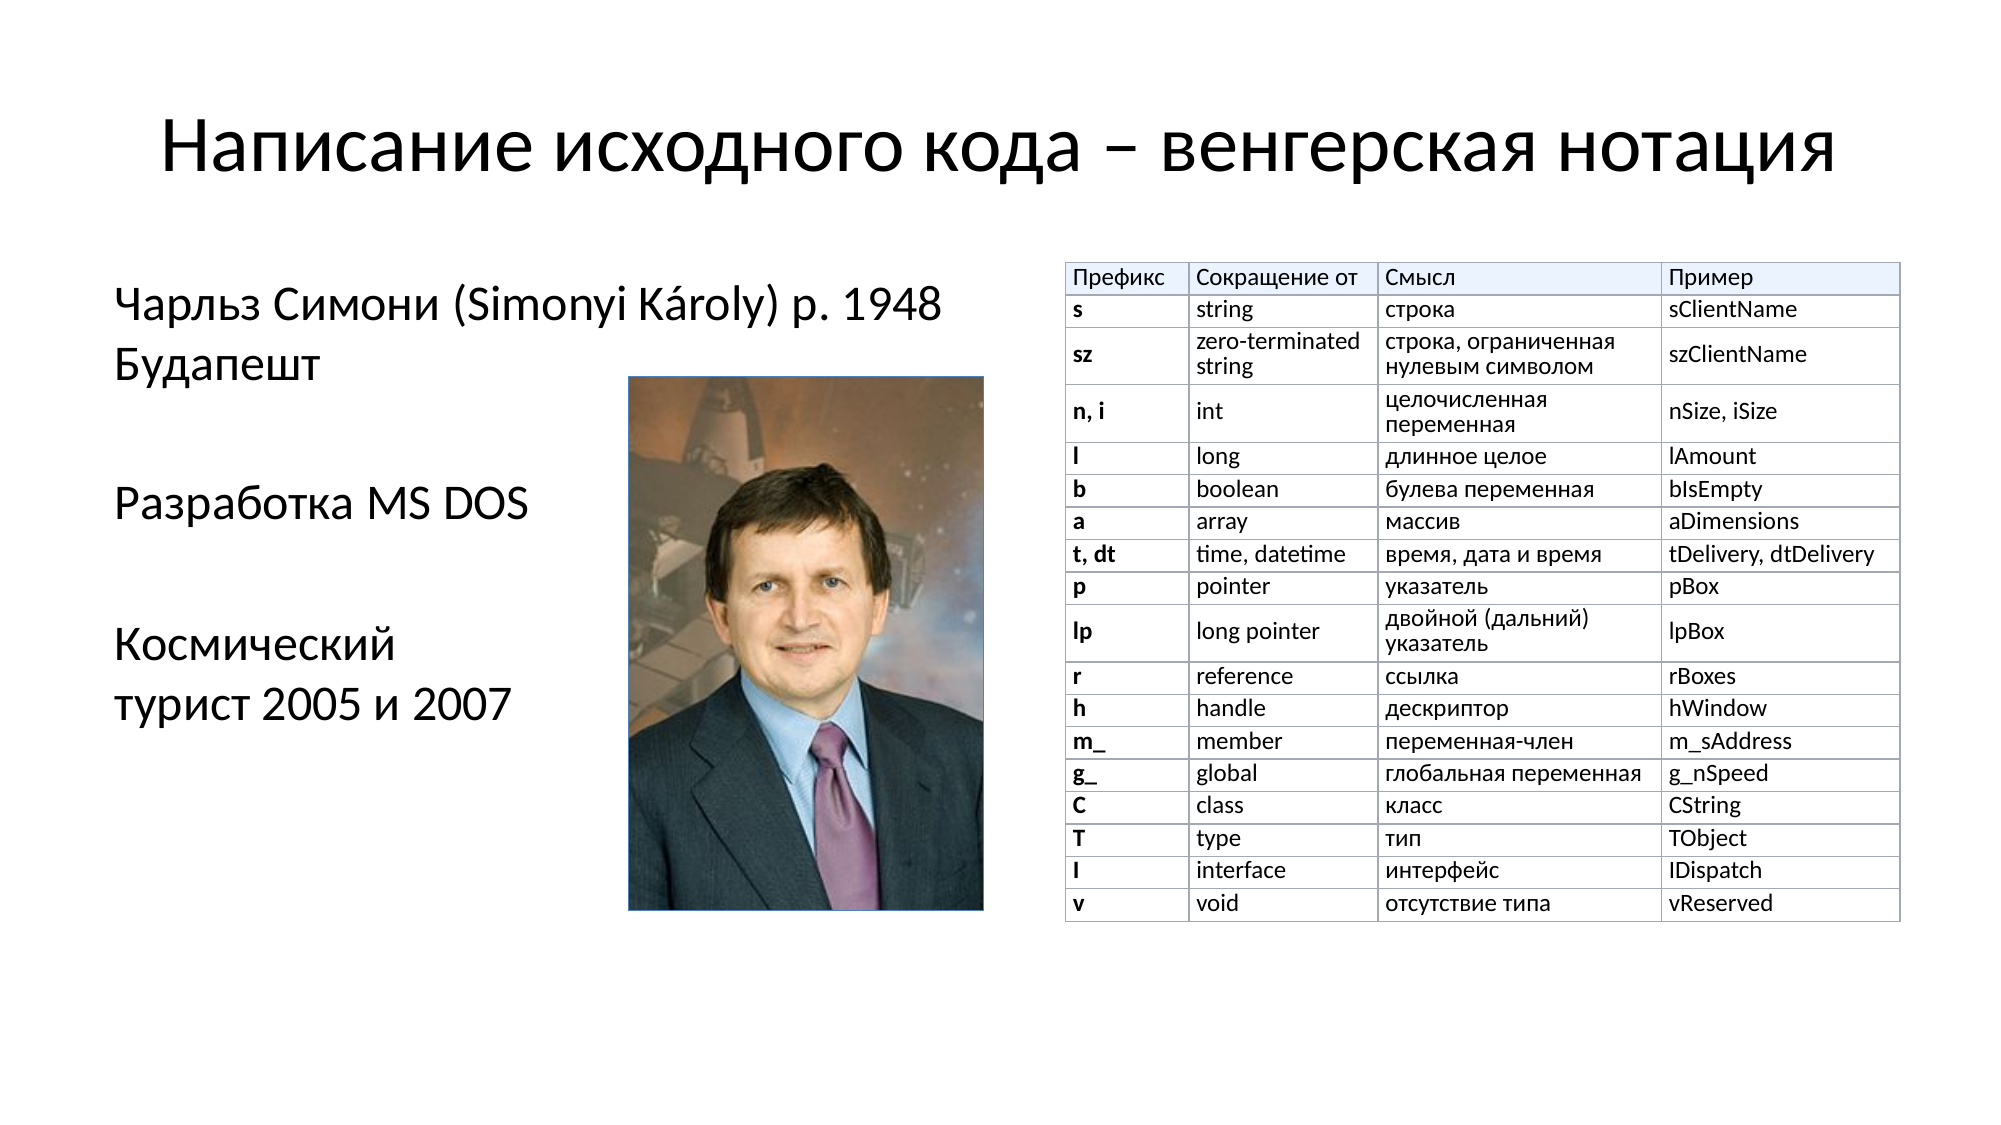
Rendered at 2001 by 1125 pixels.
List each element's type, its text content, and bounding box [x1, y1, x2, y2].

table_cell s [1066, 296, 1188, 327]
table_cell ссылка [1379, 663, 1661, 694]
table_cell g_ [1066, 760, 1188, 791]
table_cell szClientName [1662, 328, 1899, 384]
table_header Смысл [1379, 263, 1661, 294]
table_cell n, i [1066, 385, 1188, 442]
table_cell IDispatch [1662, 857, 1899, 888]
table_cell hWindow [1662, 695, 1899, 726]
table_cell C [1066, 792, 1188, 823]
table_cell t, dt [1066, 540, 1188, 571]
table_cell TObject [1662, 825, 1899, 856]
list Чарльз Симони (Simonyi Károly) р. 1948 Будапешт Разработка MS DOS Космический турист 2005 и 2007 [99, 262, 984, 1005]
table_cell member [1190, 727, 1377, 758]
table_cell handle [1190, 695, 1377, 726]
table_cell v [1066, 889, 1188, 921]
table_cell двойной (дальний) указатель [1379, 605, 1661, 661]
table_cell long [1190, 443, 1377, 474]
table_cell I [1066, 857, 1188, 888]
table_cell длинное целое [1379, 443, 1661, 474]
table_cell l [1066, 443, 1188, 474]
table_cell zero-terminated string [1190, 328, 1377, 384]
table_cell класс [1379, 792, 1661, 823]
table_cell boolean [1190, 475, 1377, 506]
table_cell a [1066, 508, 1188, 539]
table_cell reference [1190, 663, 1377, 694]
table_cell sClientName [1662, 296, 1899, 327]
table_cell строка, ограниченная нулевым символом [1379, 328, 1661, 384]
table_cell дескриптор [1379, 695, 1661, 726]
table_cell lp [1066, 605, 1188, 661]
table_cell интерфейс [1379, 857, 1661, 888]
table_cell g_nSpeed [1662, 760, 1899, 791]
title Написание исходного кода – венгерская нотация [99, 45, 1900, 233]
table_cell string [1190, 296, 1377, 327]
table_cell array [1190, 508, 1377, 539]
table_cell T [1066, 825, 1188, 856]
table_cell long pointer [1190, 605, 1377, 661]
table_cell булева переменная [1379, 475, 1661, 506]
table_cell m_sAddress [1662, 727, 1899, 758]
table_cell тип [1379, 825, 1661, 856]
table_cell переменная-член [1379, 727, 1661, 758]
table_cell глобальная переменная [1379, 760, 1661, 791]
table_cell lpBox [1662, 605, 1899, 661]
table_cell class [1190, 792, 1377, 823]
table_cell b [1066, 475, 1188, 506]
table_cell tDelivery, dtDelivery [1662, 540, 1899, 571]
table_header Пример [1662, 263, 1899, 294]
table_cell строка [1379, 296, 1661, 327]
table_cell aDimensions [1662, 508, 1899, 539]
table_cell отсутствие типа [1379, 889, 1661, 921]
table_cell указатель [1379, 573, 1661, 604]
table_cell p [1066, 573, 1188, 604]
table_cell rBoxes [1662, 663, 1899, 694]
table_cell CString [1662, 792, 1899, 823]
table_cell sz [1066, 328, 1188, 384]
table_cell m_ [1066, 727, 1188, 758]
table_cell h [1066, 695, 1188, 726]
table_cell время, дата и время [1379, 540, 1661, 571]
table_cell pBox [1662, 573, 1899, 604]
table_header Префикс [1066, 263, 1188, 294]
table_cell r [1066, 663, 1188, 694]
table_cell time, datetime [1190, 540, 1377, 571]
table_cell interface [1190, 857, 1377, 888]
picture [628, 376, 984, 911]
table_cell массив [1379, 508, 1661, 539]
table_cell vReserved [1662, 889, 1899, 921]
table_cell bIsEmpty [1662, 475, 1899, 506]
table_cell pointer [1190, 573, 1377, 604]
table_cell lAmount [1662, 443, 1899, 474]
table_cell int [1190, 385, 1377, 442]
table_cell global [1190, 760, 1377, 791]
table_cell nSize, iSize [1662, 385, 1899, 442]
table_cell type [1190, 825, 1377, 856]
table_cell void [1190, 889, 1377, 921]
table_header Сокращение от [1190, 263, 1377, 294]
table_cell целочисленная переменная [1379, 385, 1661, 442]
